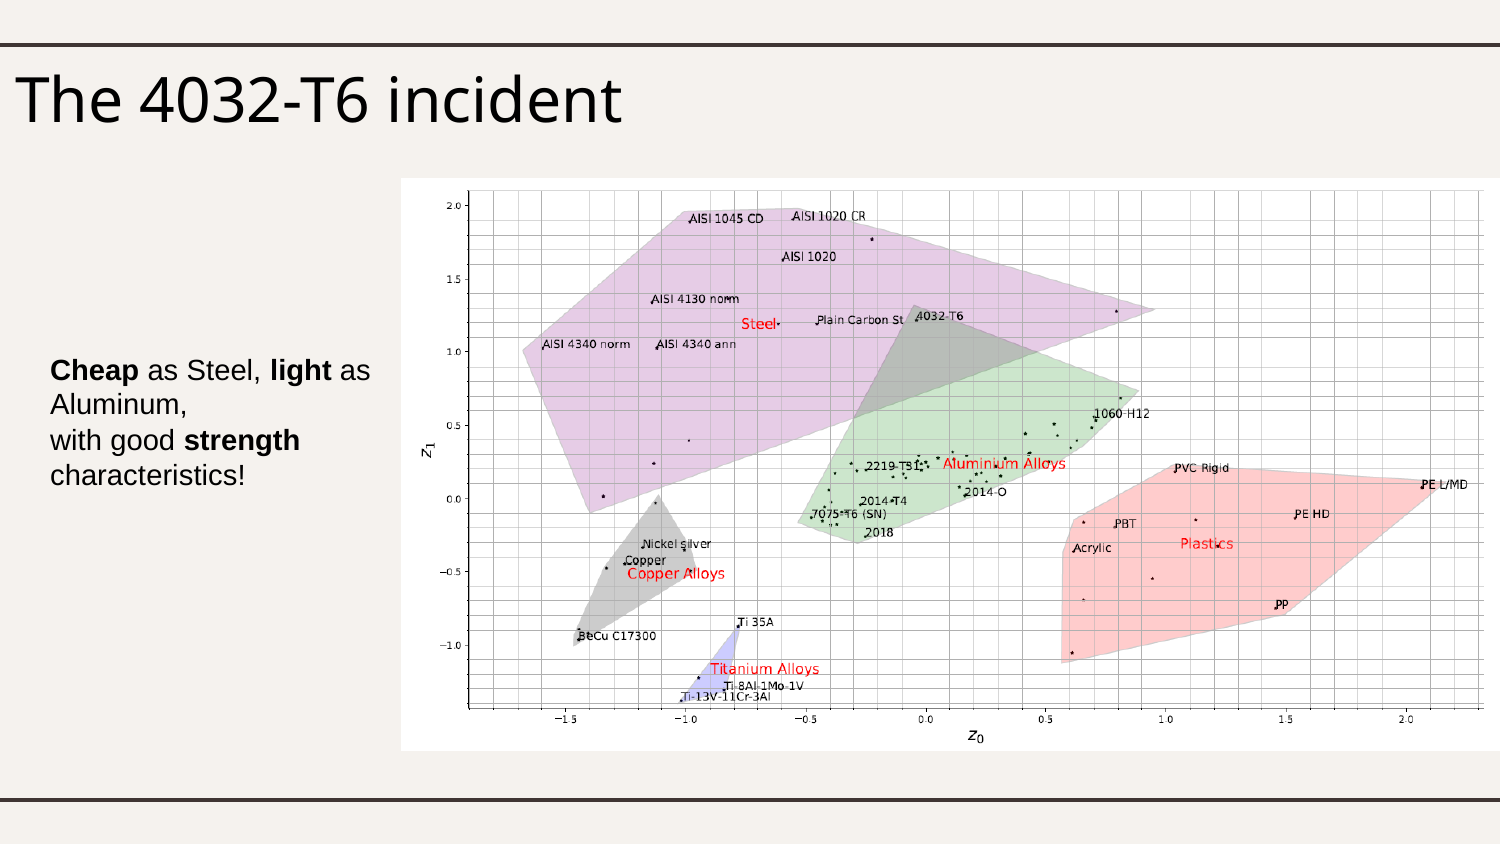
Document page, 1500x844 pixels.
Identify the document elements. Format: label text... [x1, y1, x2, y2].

title The 4032-T6 incident [0, 44, 1500, 139]
picture [401, 178, 1500, 751]
text_box Cheap as Steel, light as Aluminum, with good strength characteristics! [35, 343, 396, 499]
